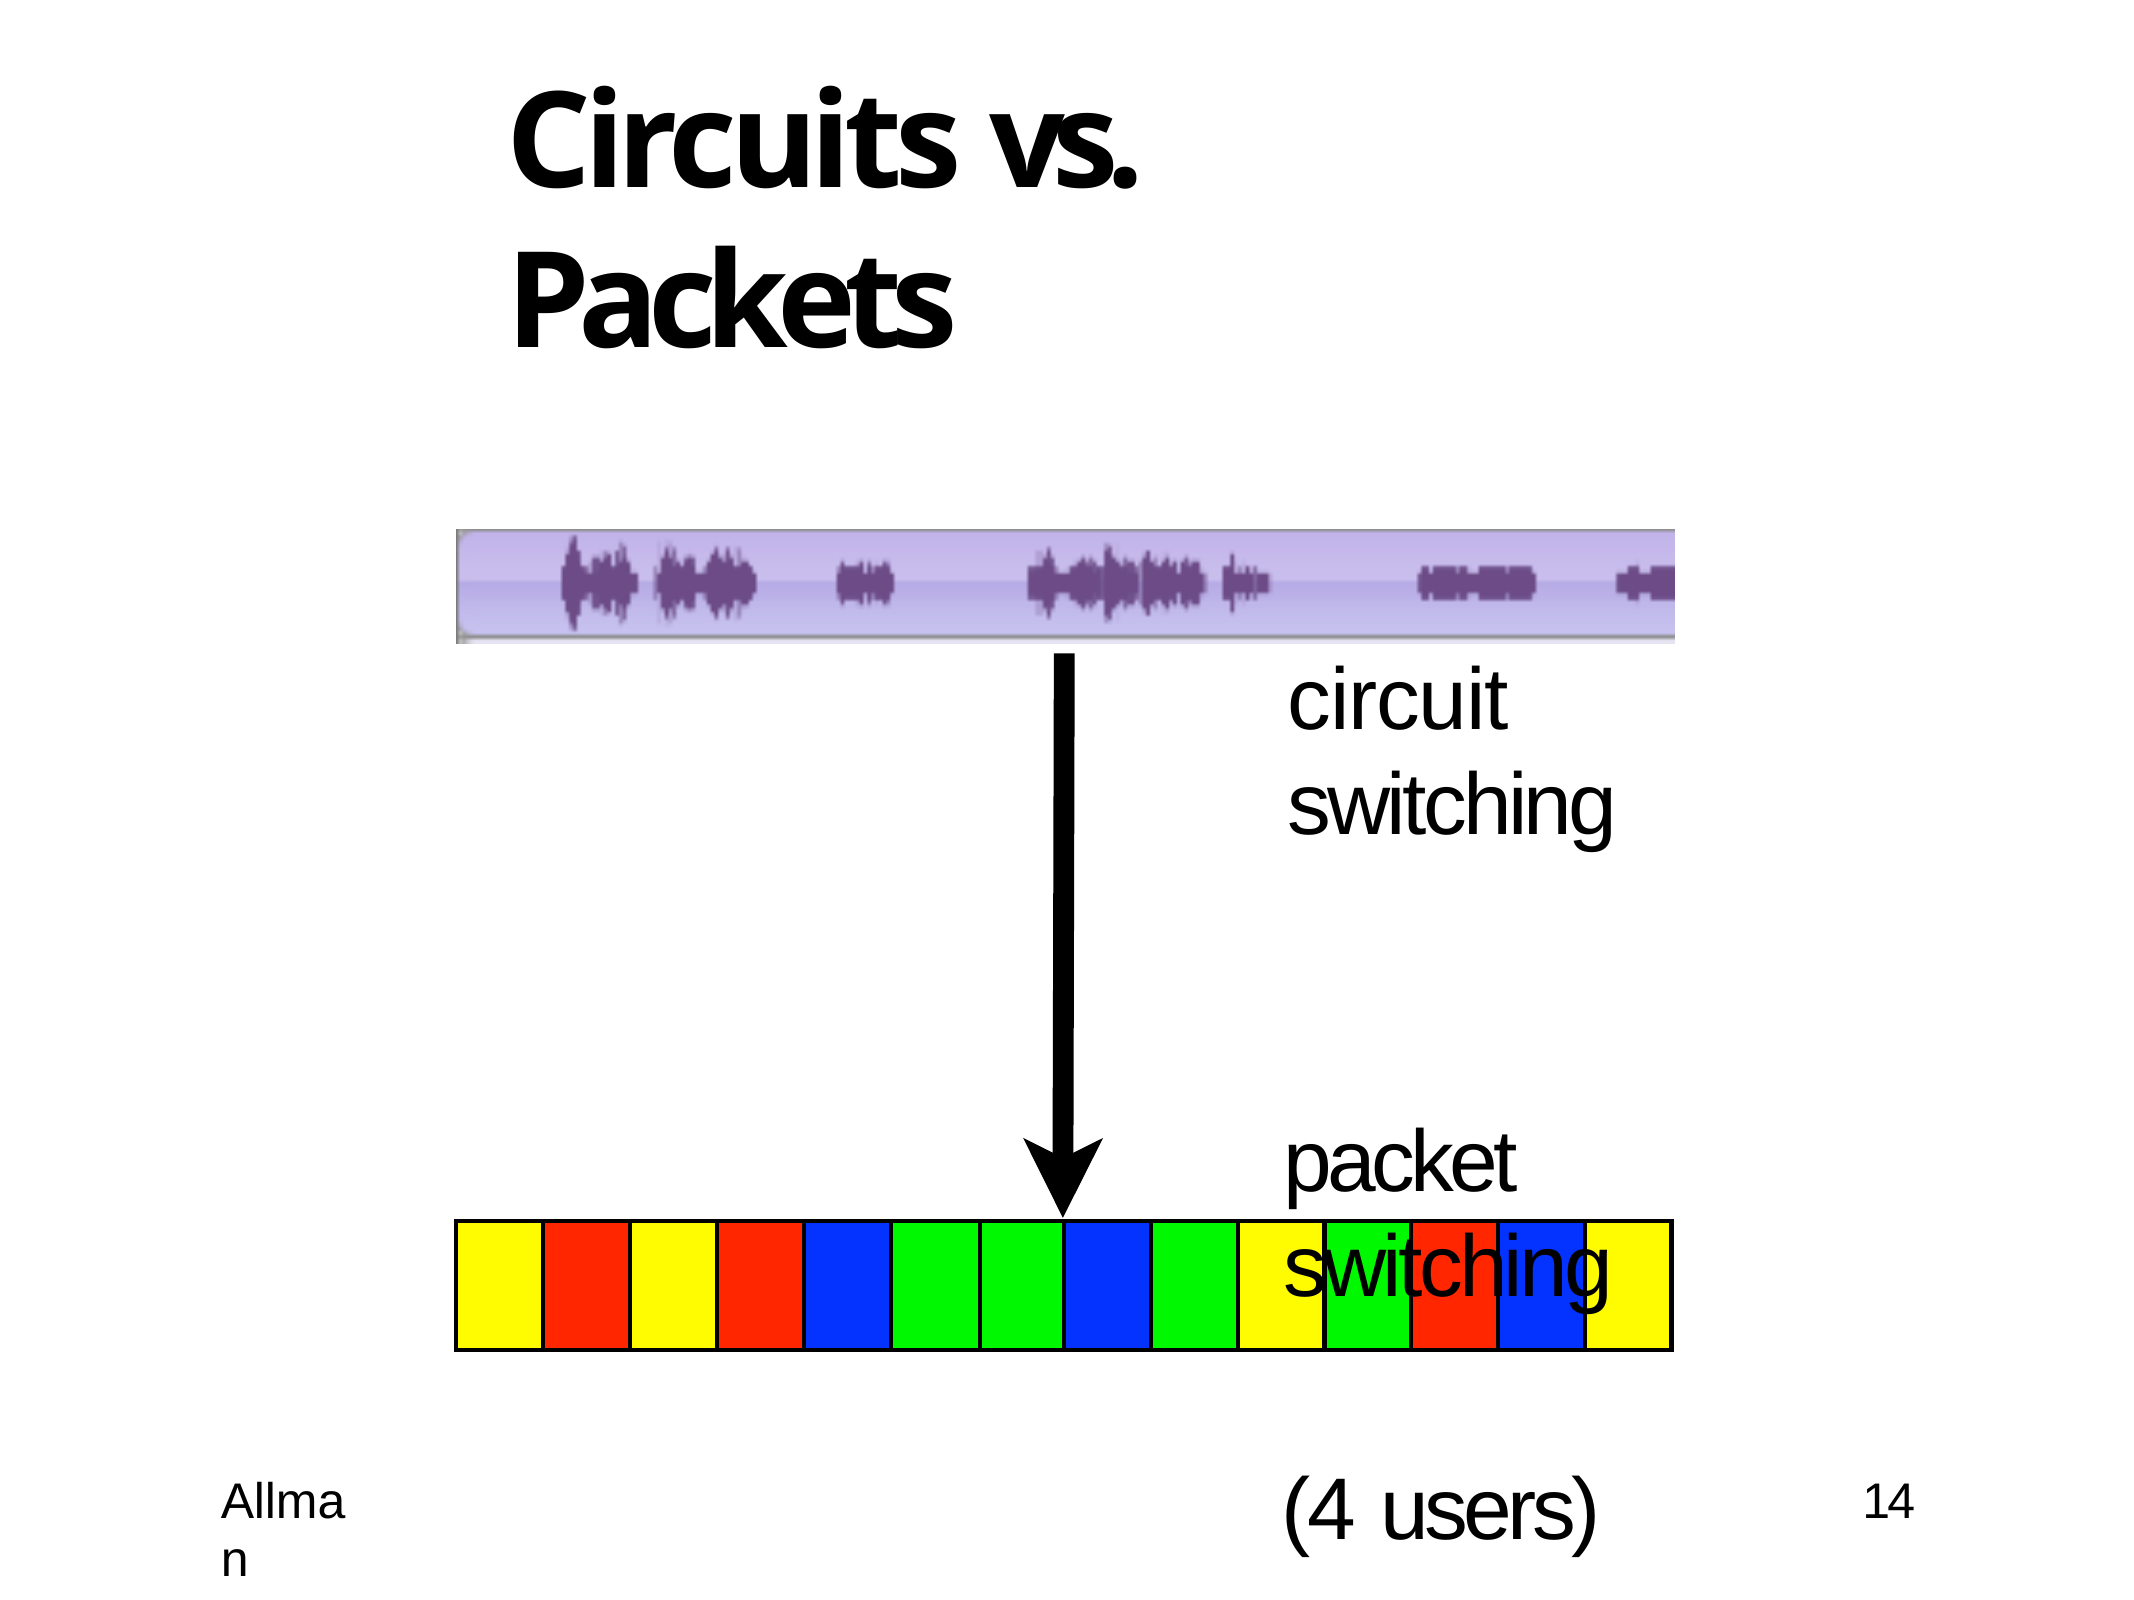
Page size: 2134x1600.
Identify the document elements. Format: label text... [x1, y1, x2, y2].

table_header [719, 1223, 802, 1348]
table_header [632, 1223, 715, 1348]
footer Allman [218, 1470, 364, 1600]
slide_number 14 [1858, 1470, 1917, 1600]
table_header [545, 1223, 628, 1348]
table_header [458, 1223, 541, 1348]
table_header [893, 1223, 978, 1348]
title Circuits vs. Packets [504, 52, 1630, 375]
text_box [456, 529, 1675, 644]
table_header [1066, 1223, 1149, 1348]
table_header [982, 1223, 1062, 1348]
table_header [1153, 1223, 1236, 1348]
table_header [1240, 1223, 1279, 1348]
text_box packet switching (4 users) [1279, 1102, 1866, 1558]
table_header [806, 1223, 889, 1348]
text_box circuit switching [1285, 639, 1861, 852]
text_box [1023, 1137, 1104, 1218]
